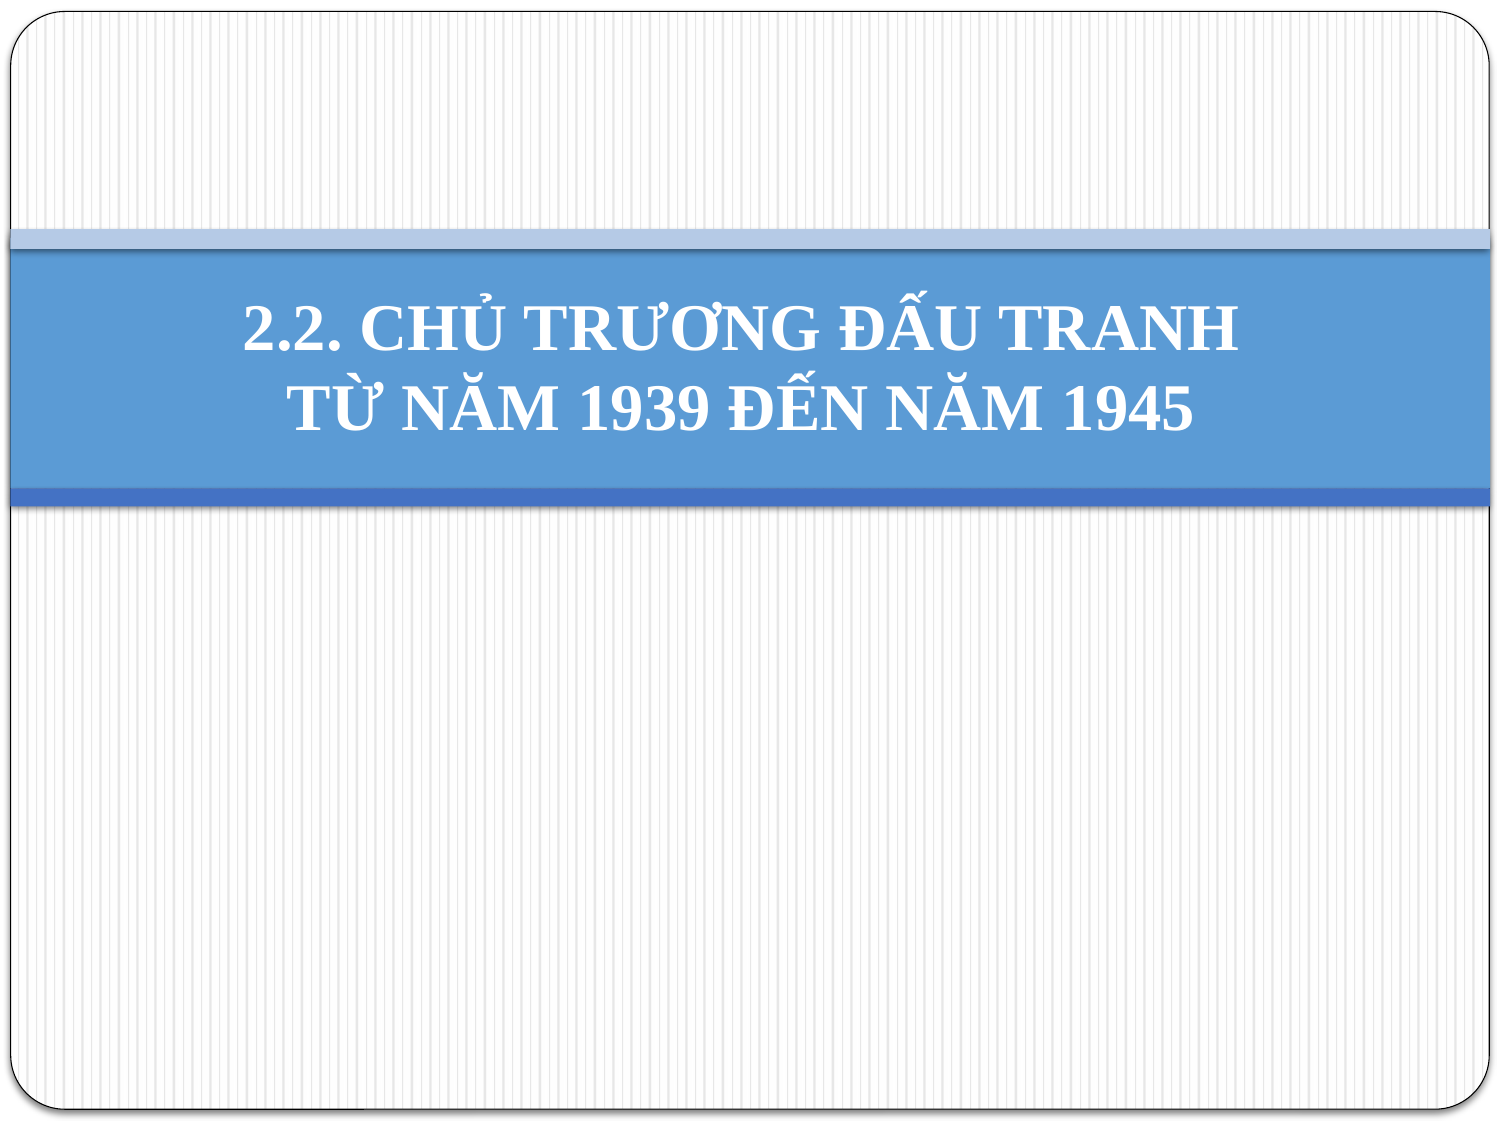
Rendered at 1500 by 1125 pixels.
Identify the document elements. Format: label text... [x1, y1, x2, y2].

title 2.2. CHỦ TRƯƠNG ĐẤU TRANH TỪ NĂM 1939 ĐẾN NĂM 1945 [75, 247, 1425, 489]
